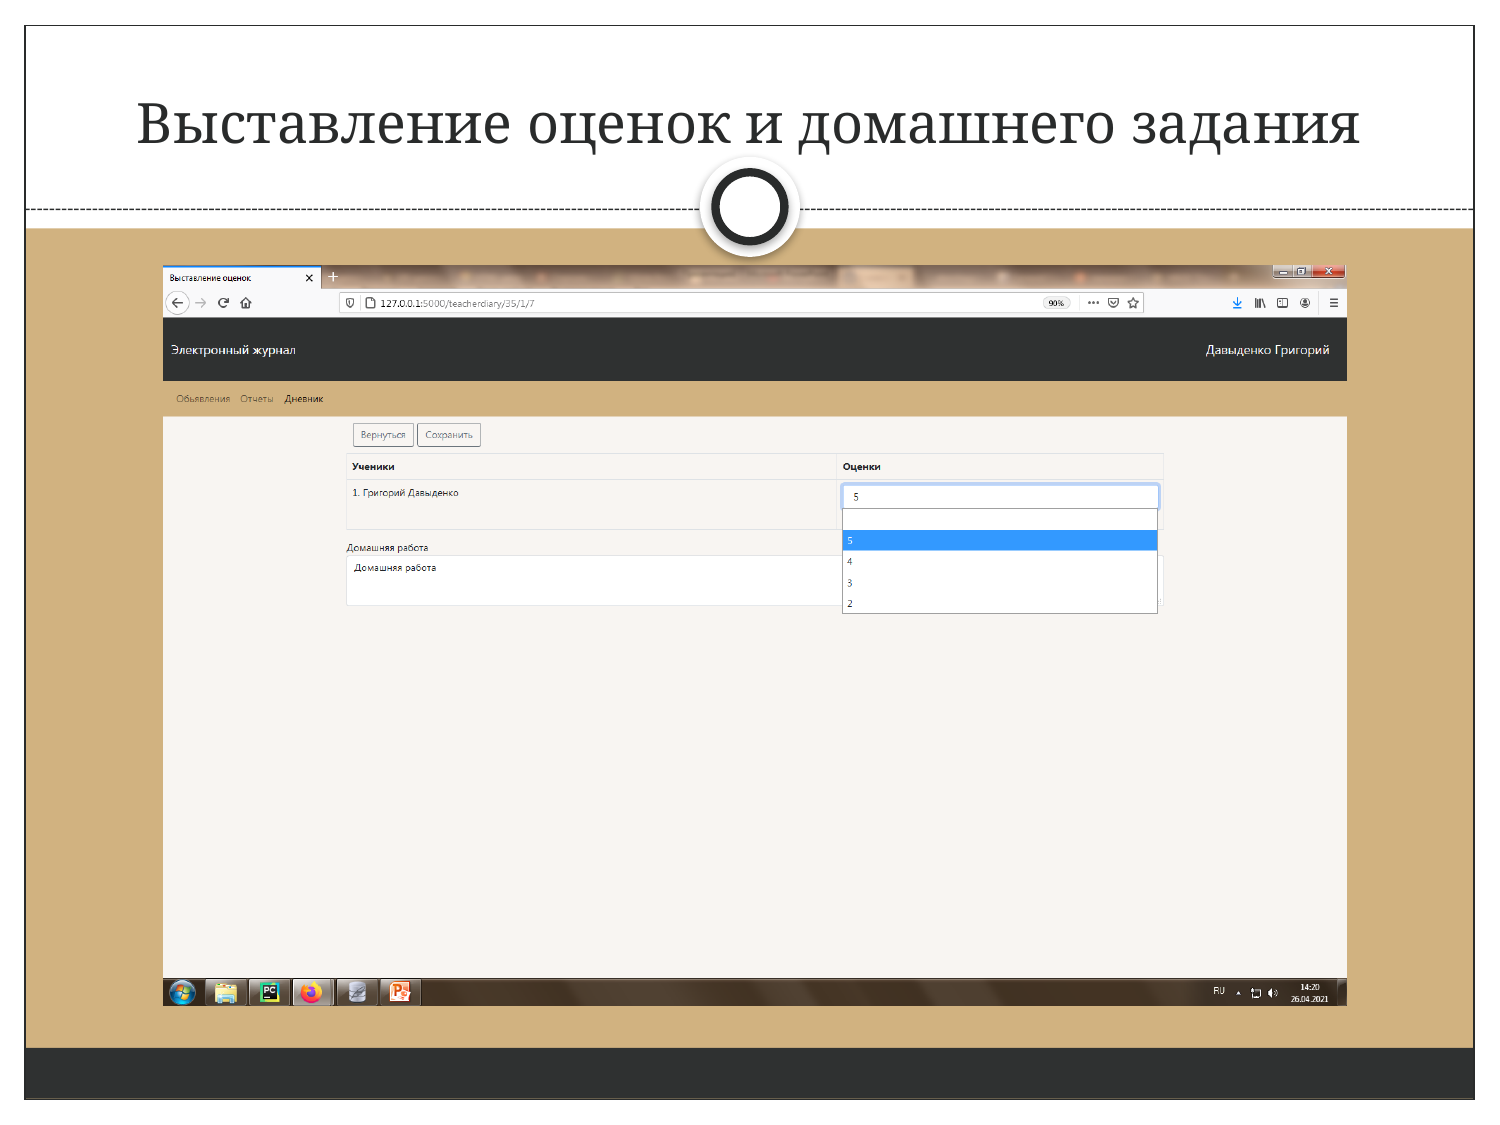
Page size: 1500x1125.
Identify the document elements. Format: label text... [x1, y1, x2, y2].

title Выставление оценок и домашнего задания [49, 37, 1450, 162]
picture [163, 265, 1348, 1006]
